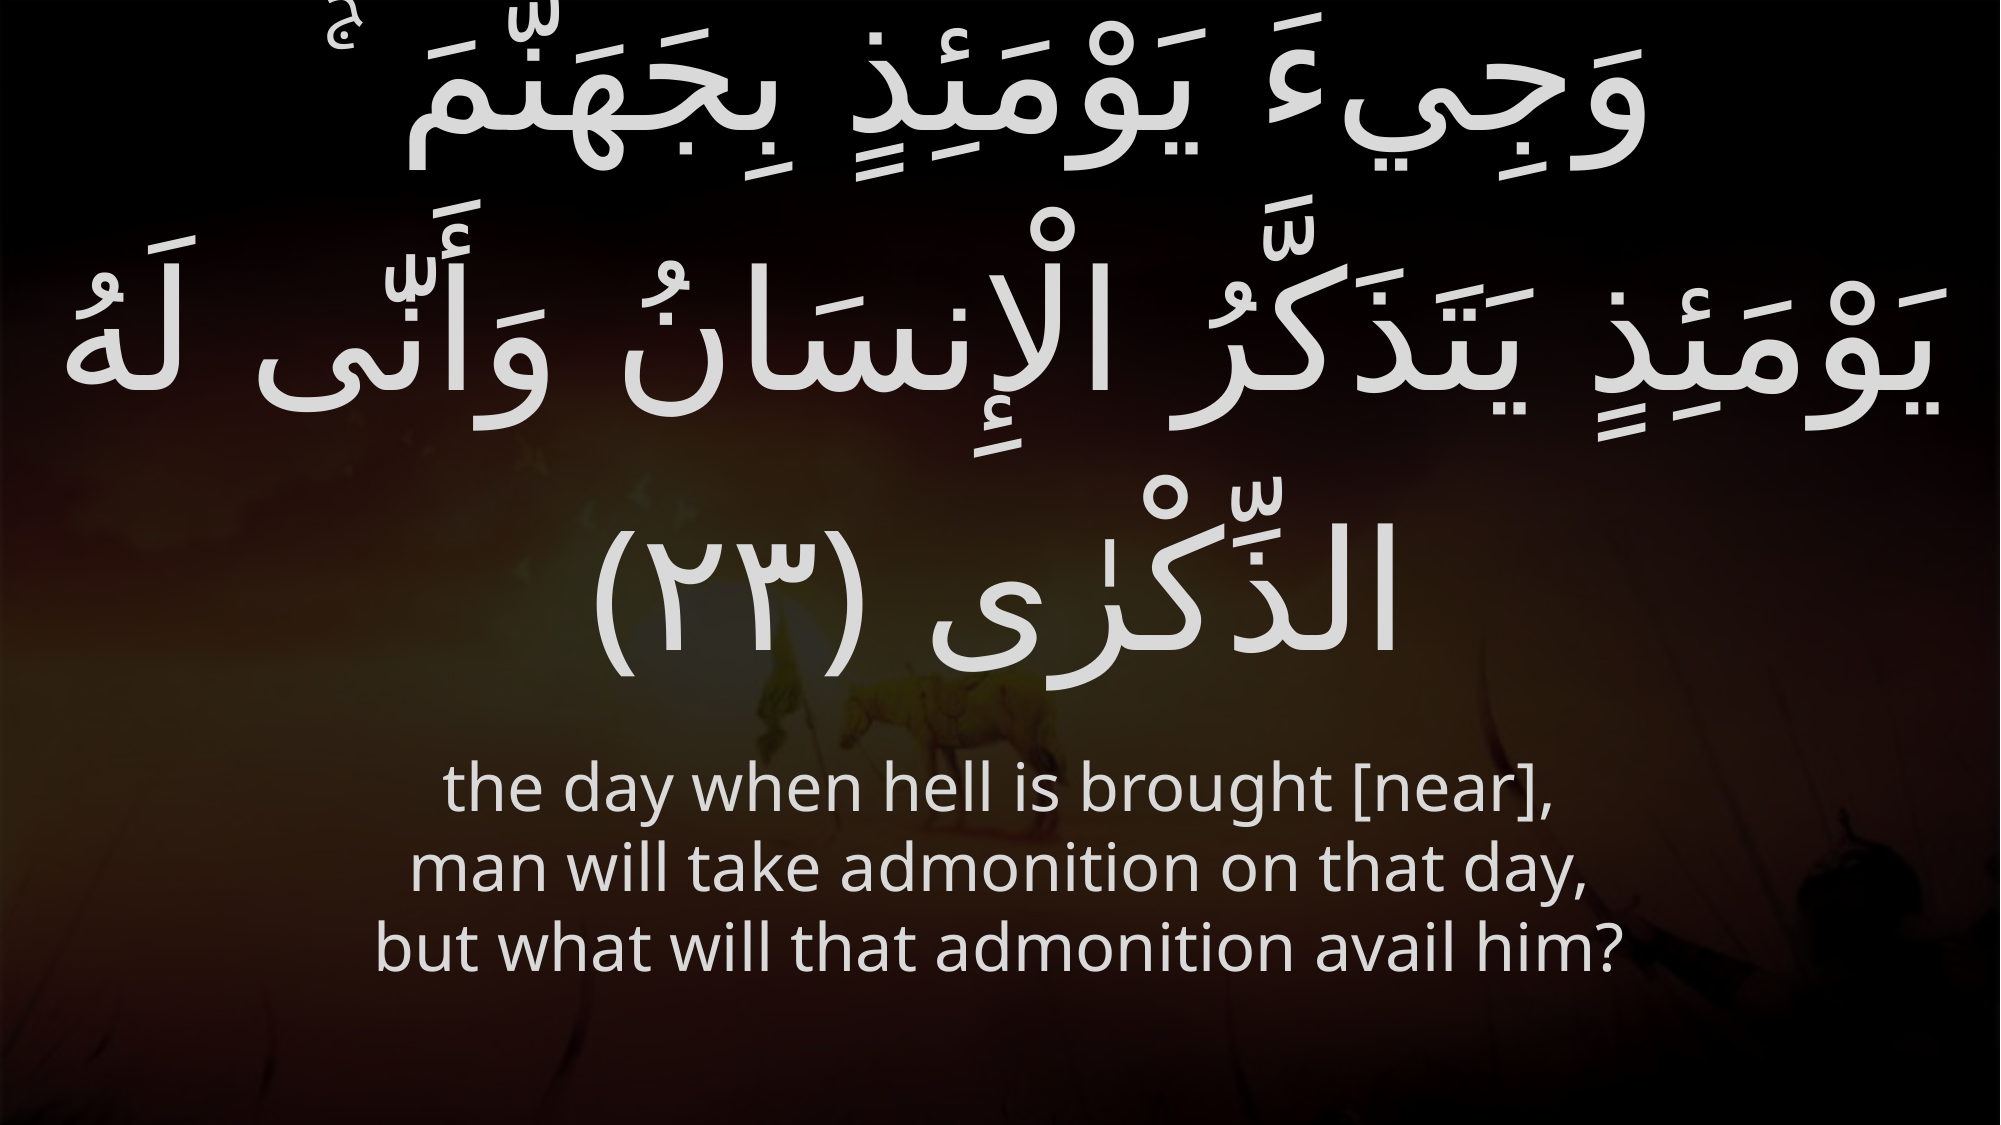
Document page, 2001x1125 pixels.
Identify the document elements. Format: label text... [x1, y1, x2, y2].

list the day when hell is brought [near], man will take admonition on that day, but what will that admonition avail him? [356, 737, 1644, 1050]
title وَجِيءَ يَوْمَئِذٍ بِجَهَنَّمَ ۚ يَوْمَئِذٍ يَتَذَكَّرُ الْإِنسَانُ وَأَنّٰى لَهُ الذِّكْرٰى ‎﴿٢٣﴾ [0, 200, 2000, 388]
